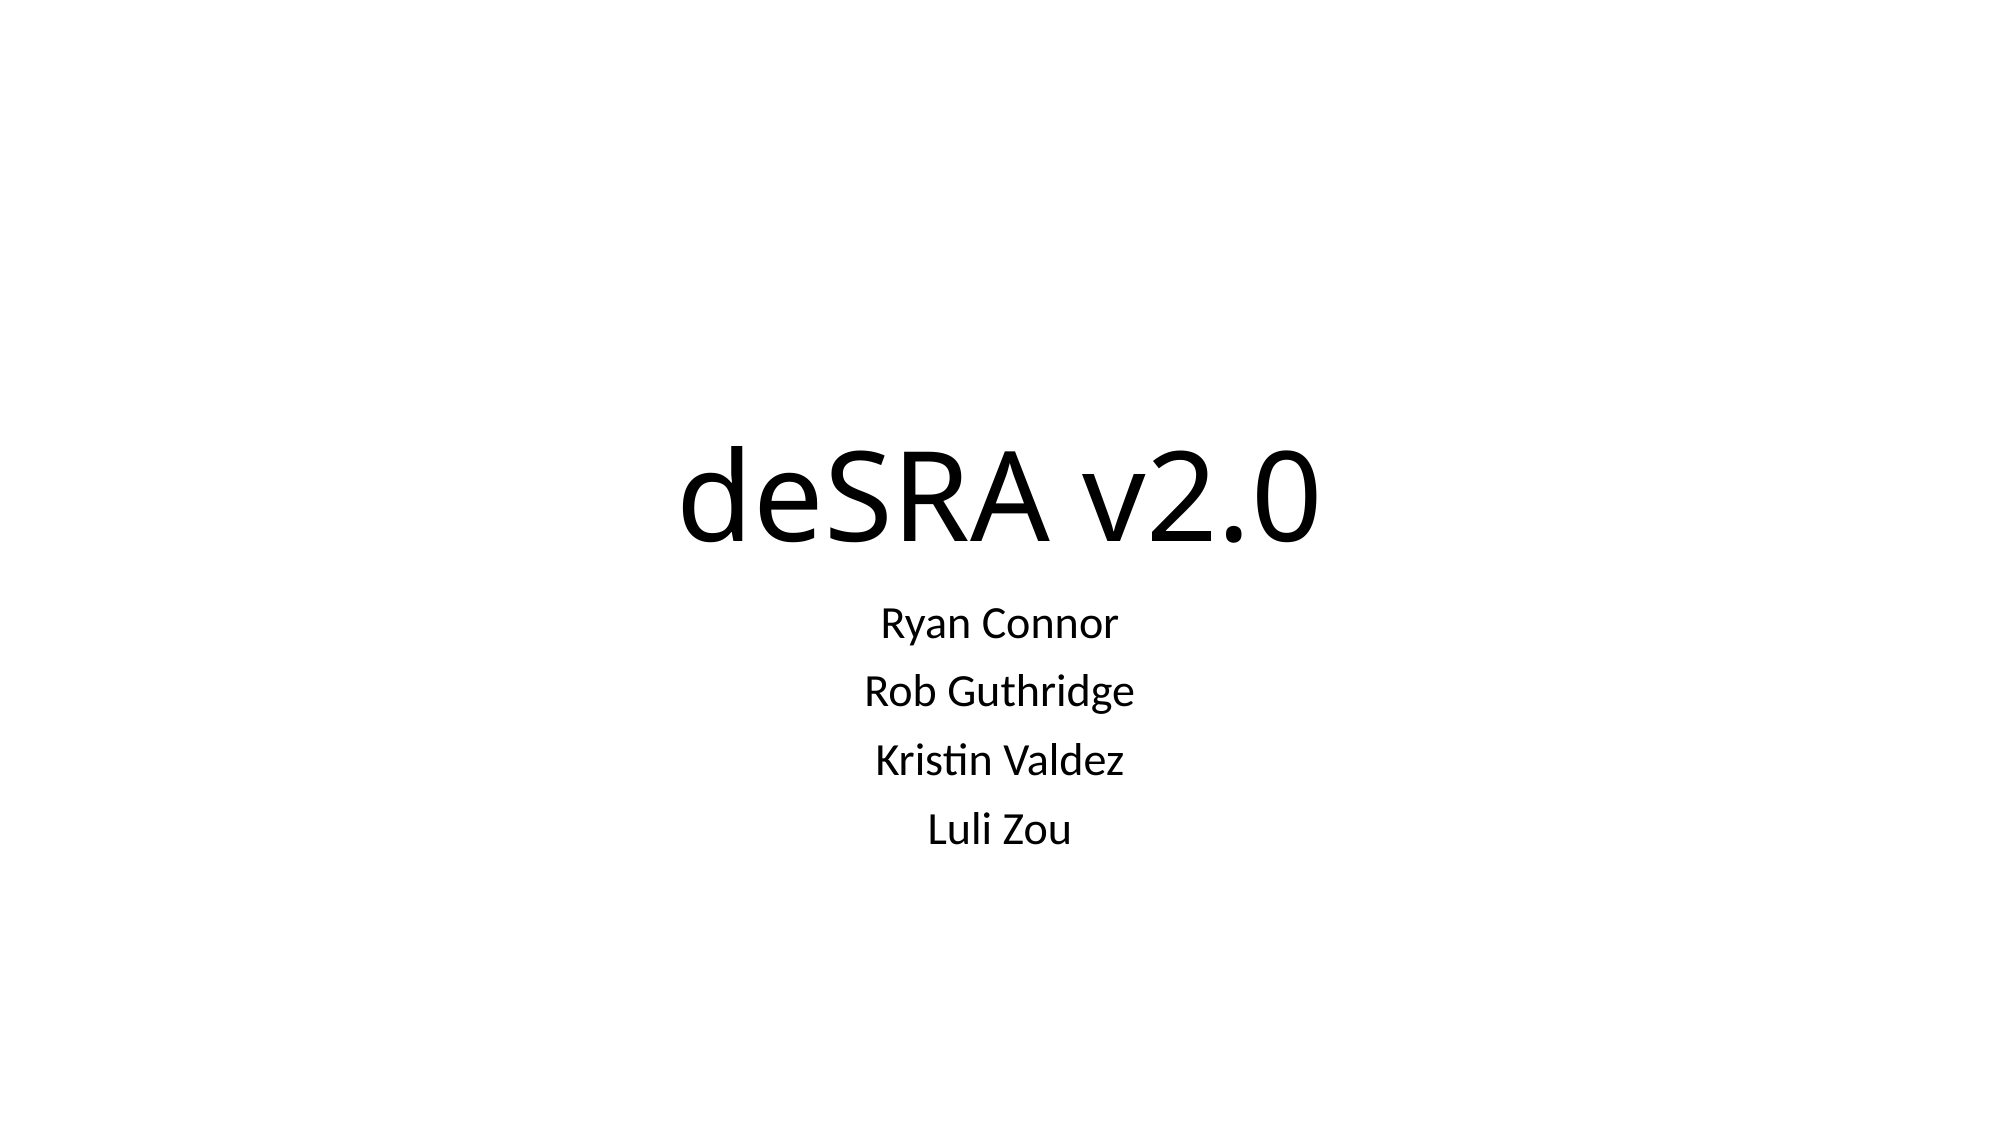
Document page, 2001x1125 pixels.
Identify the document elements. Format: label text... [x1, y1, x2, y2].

title deSRA v2.0 [249, 184, 1750, 576]
subtitle Ryan Connor Rob Guthridge Kristin Valdez Luli Zou [249, 590, 1750, 863]
